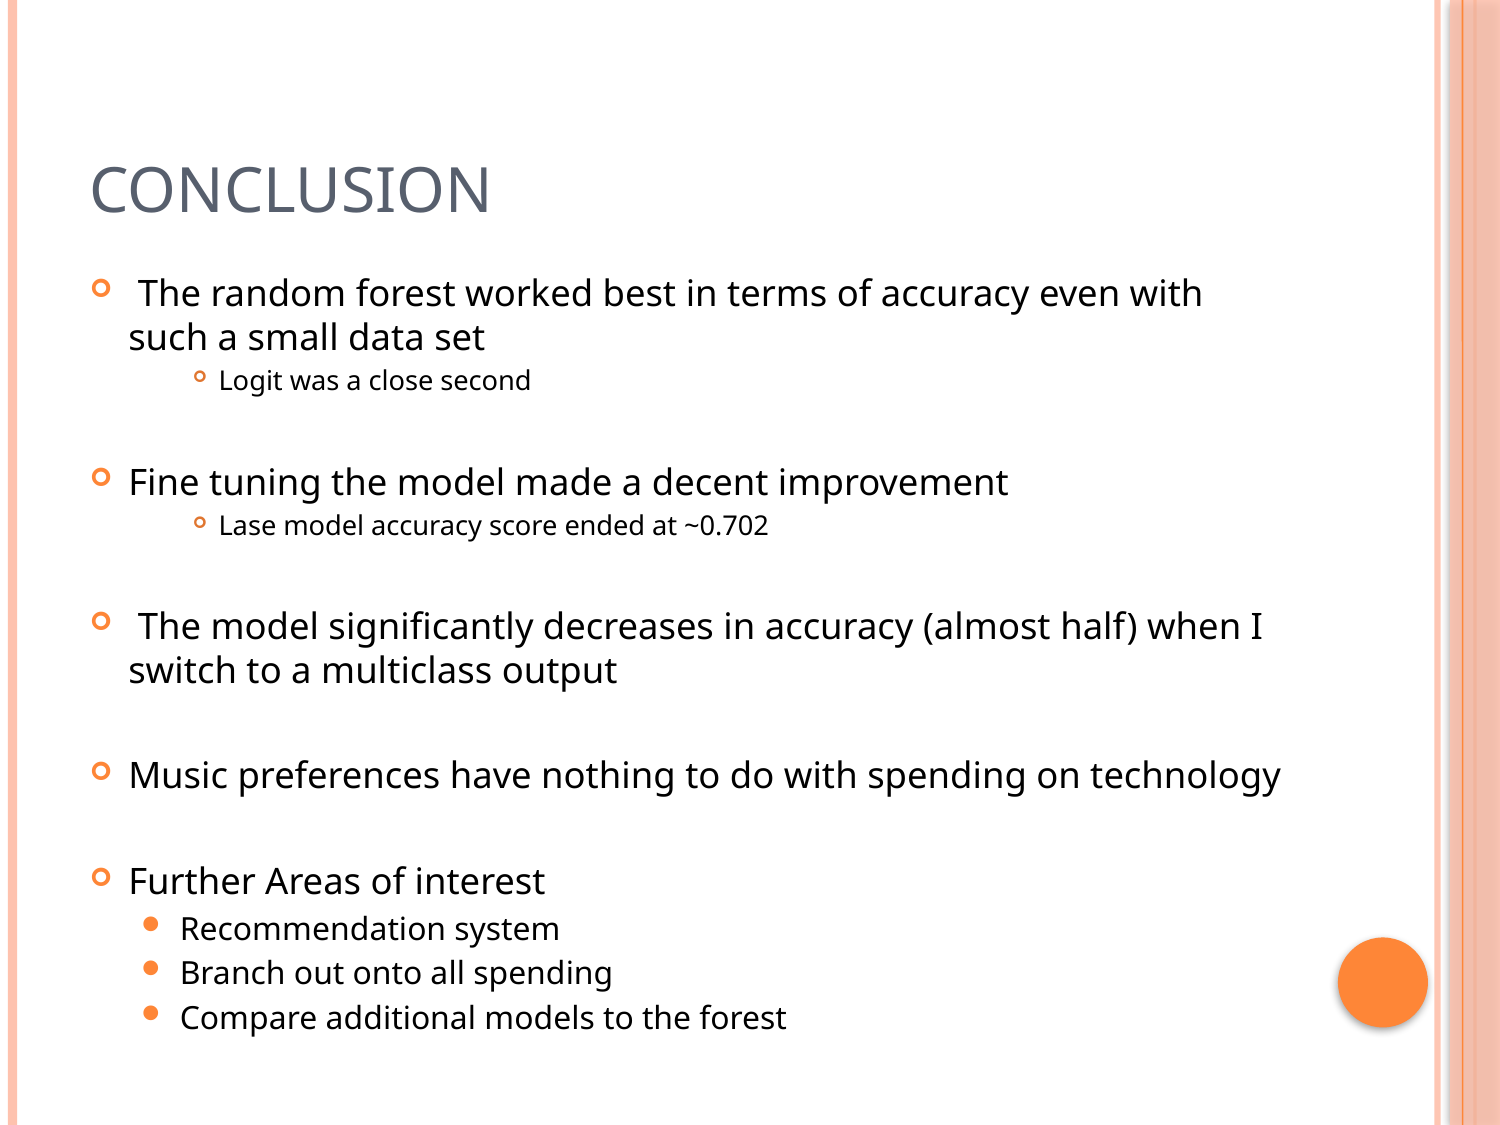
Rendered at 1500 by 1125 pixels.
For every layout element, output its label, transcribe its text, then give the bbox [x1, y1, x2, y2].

title Conclusion [75, 45, 1300, 233]
list The random forest worked best in terms of accuracy even with such a small data set Logit was a close second Fine tuning the model made a decent improvement Lase model accuracy score ended at ~0.702 The model significantly decreases in accuracy (almost half) when I switch to a multiclass output Music preferences have nothing to do with spending on technology Further Areas of interest Recommendation system Branch out onto all spending Compare additional models to the forest [75, 262, 1300, 1062]
